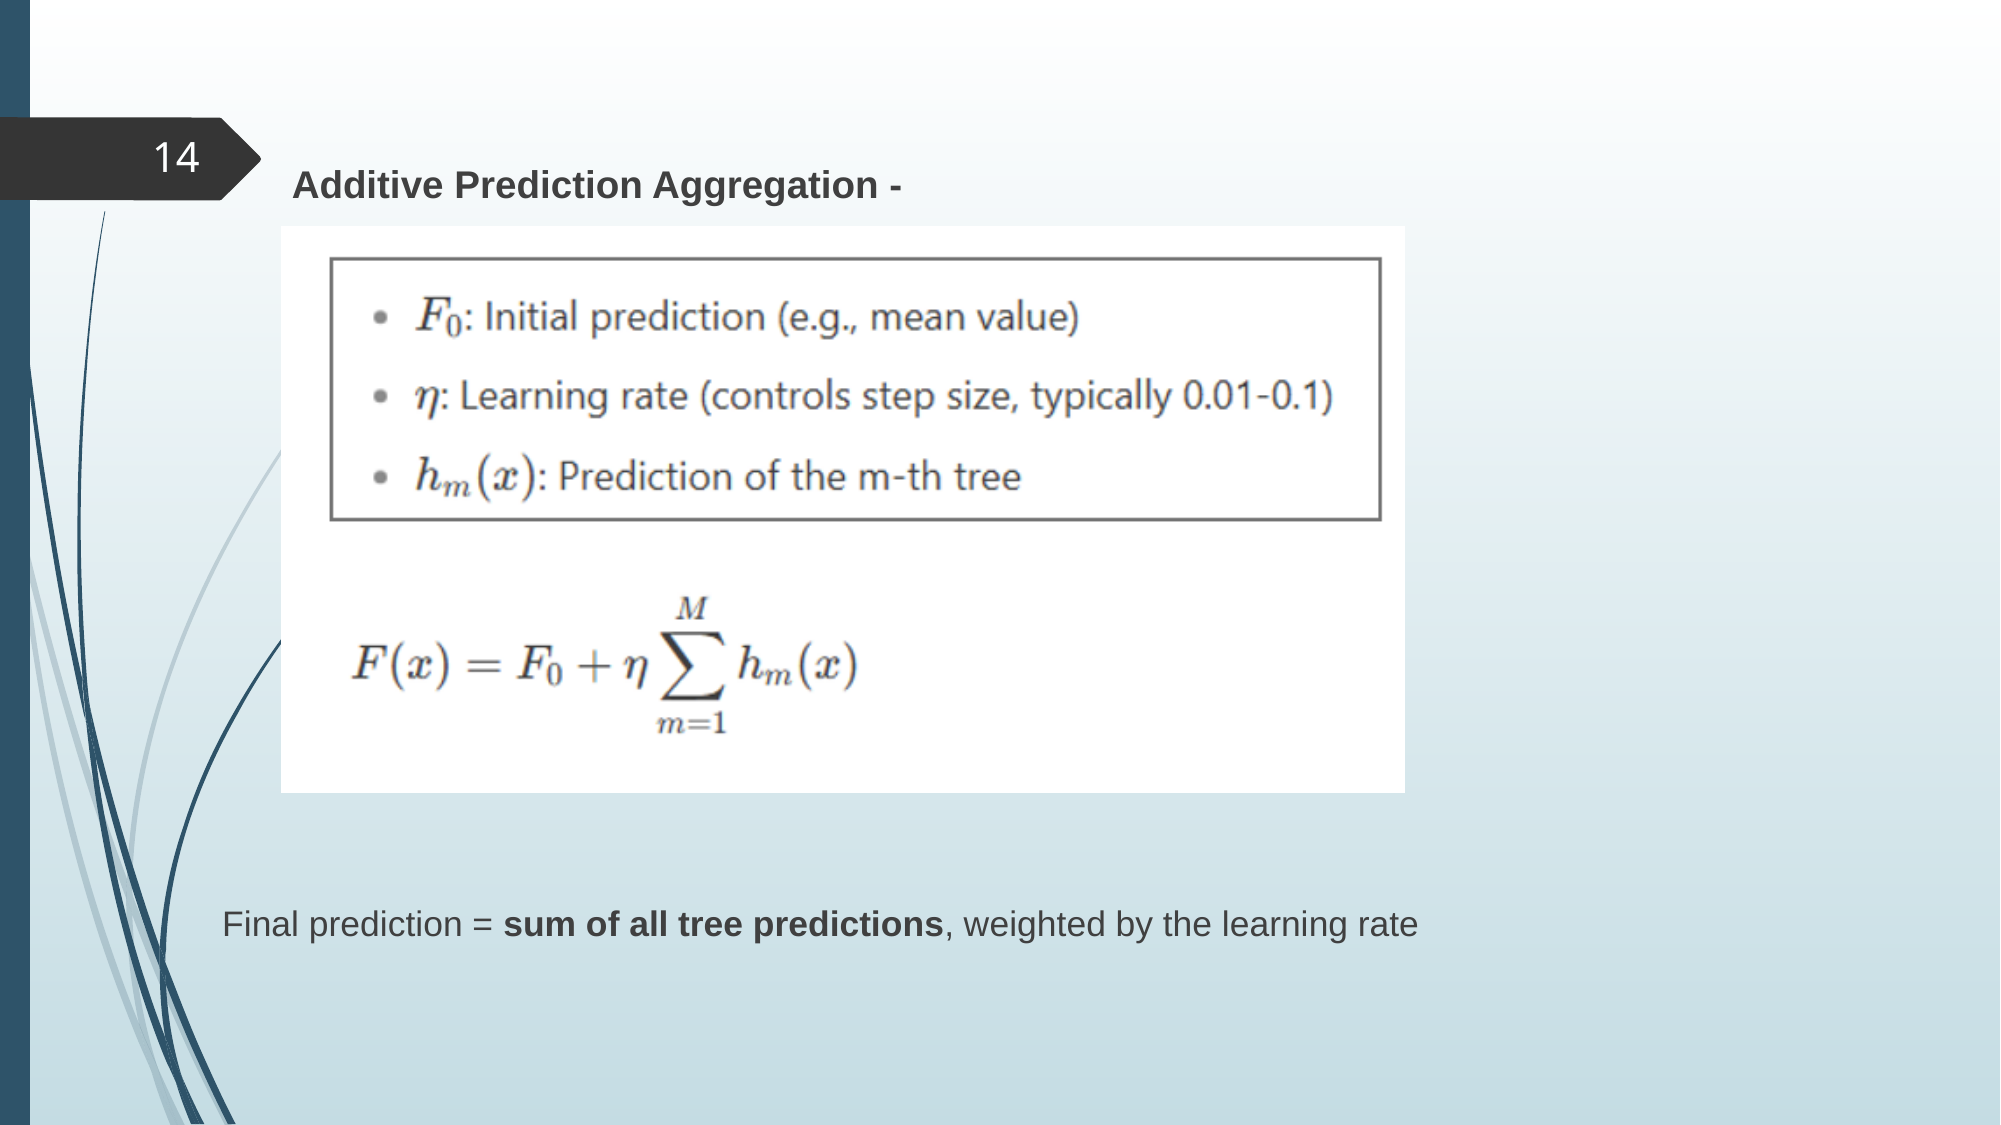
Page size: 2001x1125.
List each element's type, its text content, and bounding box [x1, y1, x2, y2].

list Final prediction = sum of all tree predictions, weighted by the learning rate [206, 392, 1890, 1086]
picture [281, 225, 1405, 793]
slide_number ‹#› [87, 129, 216, 190]
title Additive Prediction Aggregation - [225, 108, 1764, 215]
